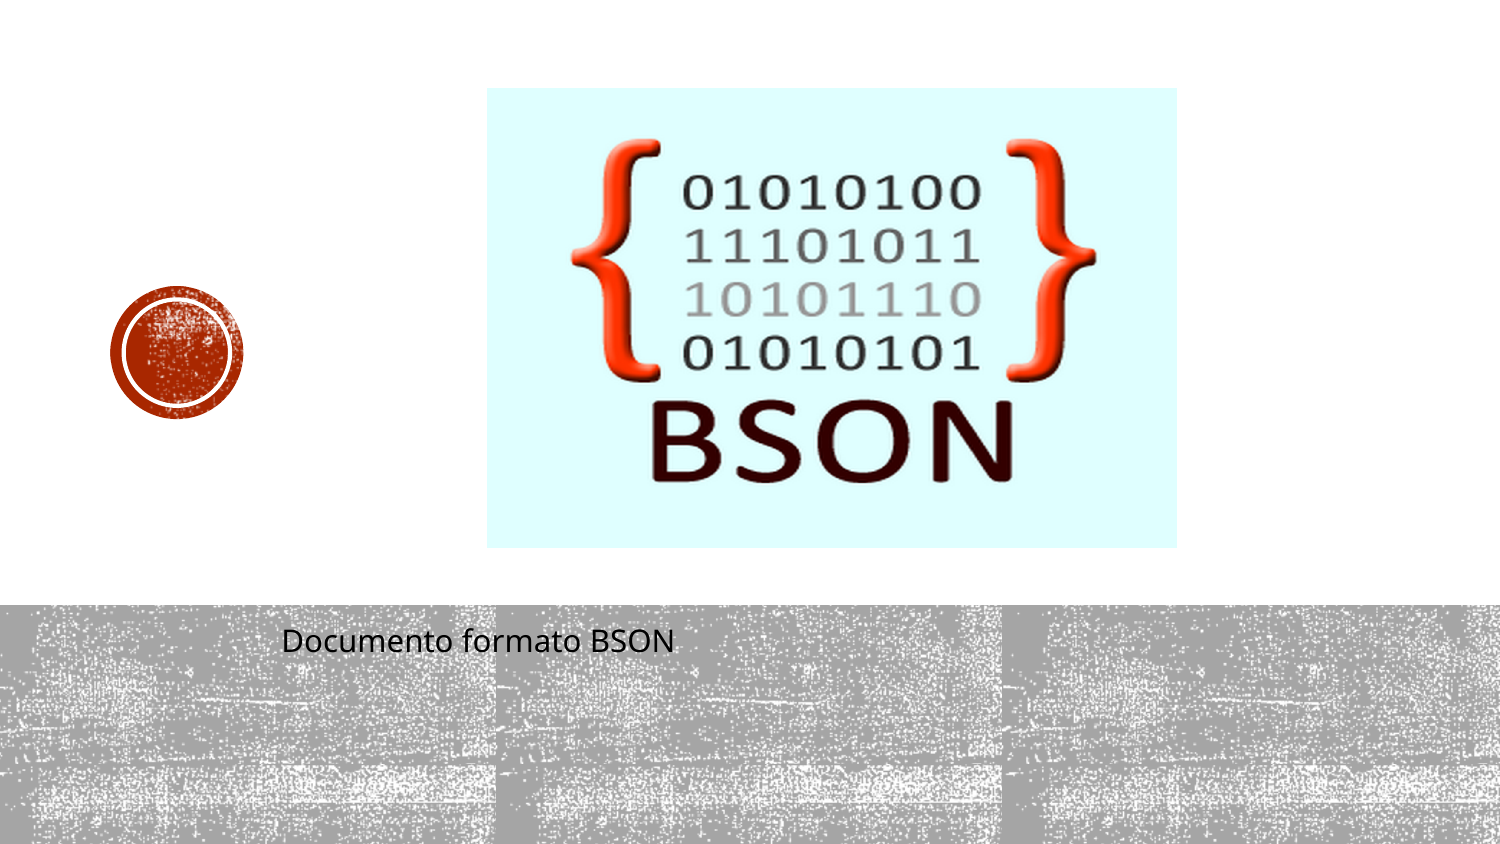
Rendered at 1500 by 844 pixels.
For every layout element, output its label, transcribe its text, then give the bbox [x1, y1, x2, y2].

list Documento formato BSON [266, 617, 1381, 749]
picture [110, 286, 244, 420]
picture [487, 88, 1177, 549]
